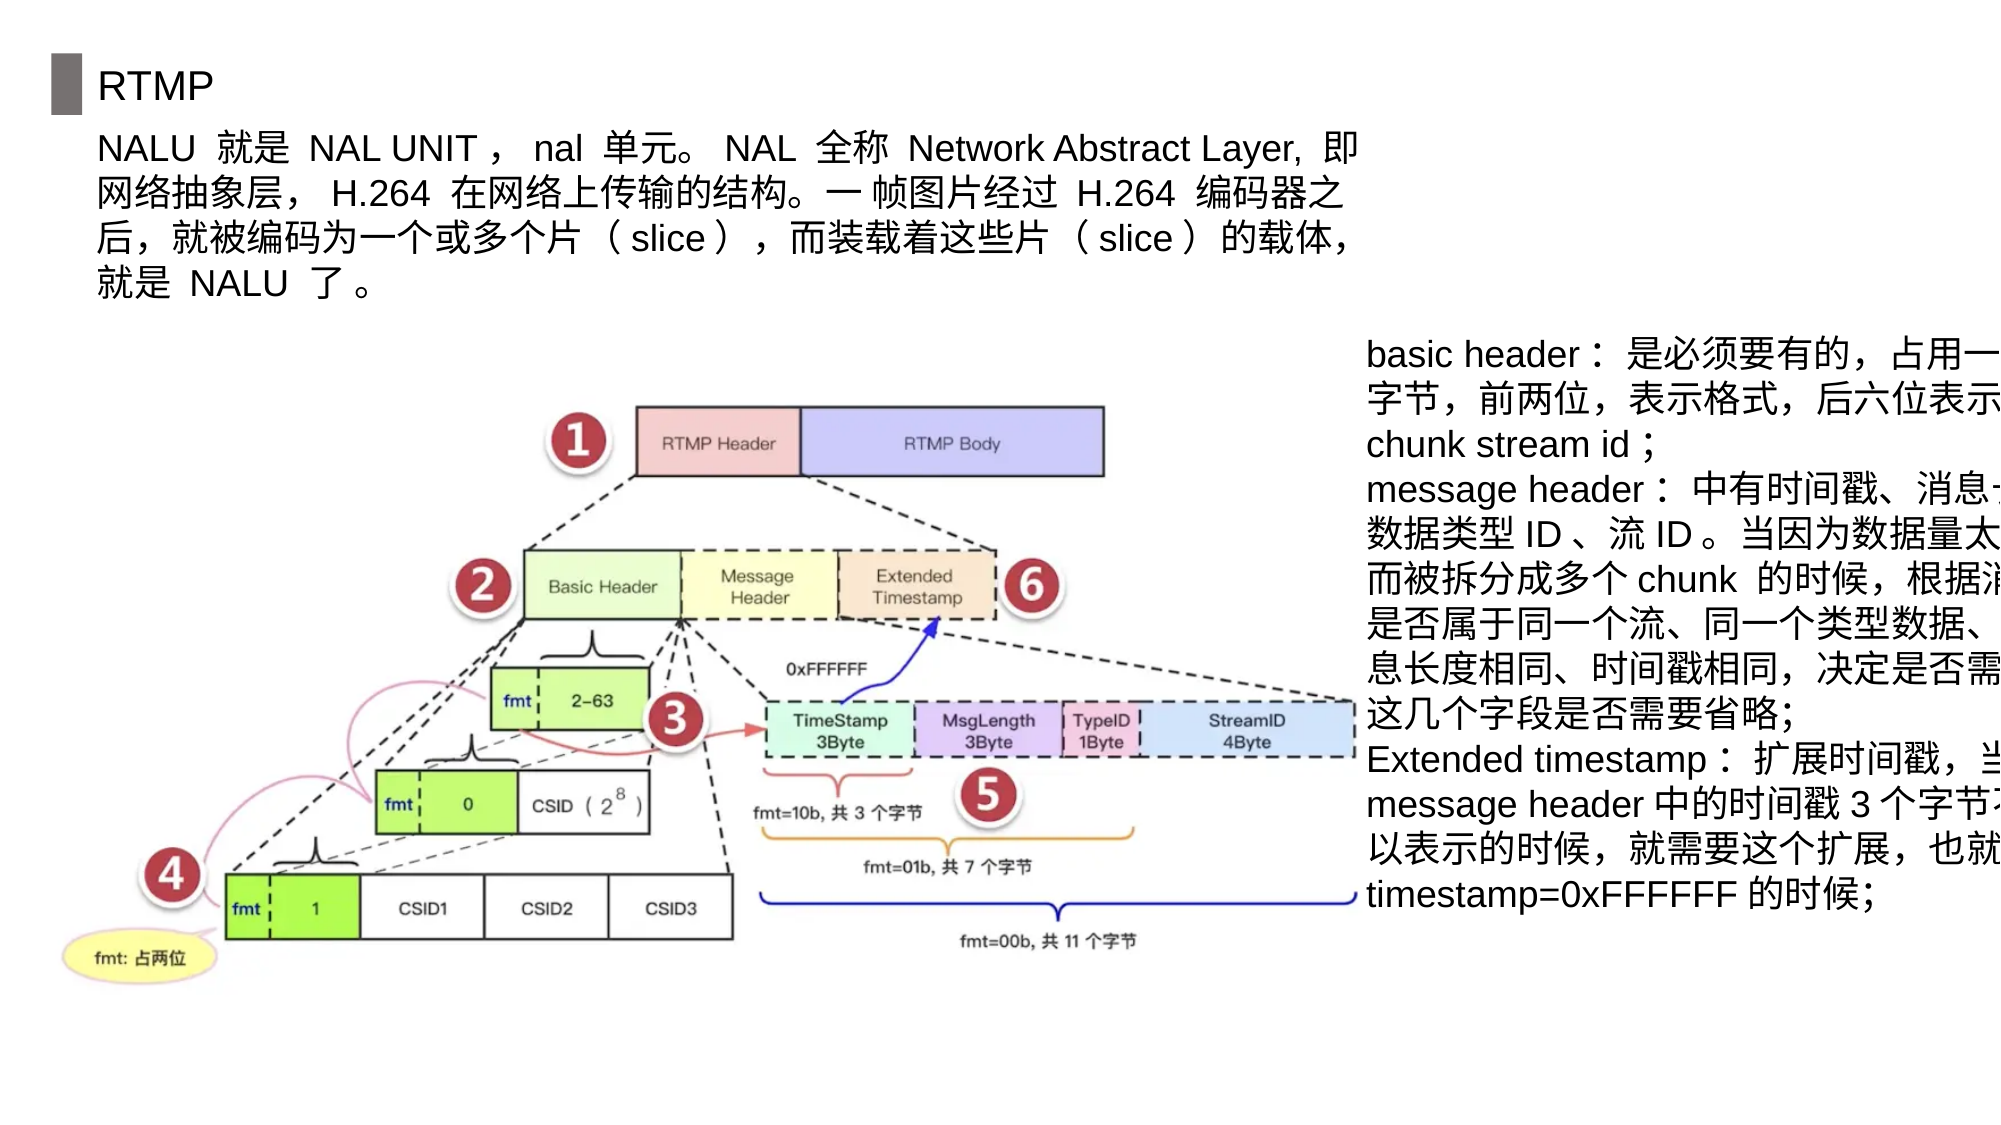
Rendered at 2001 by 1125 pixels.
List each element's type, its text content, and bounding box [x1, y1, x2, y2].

text_box RTMP [82, 51, 230, 116]
picture [33, 359, 1394, 997]
text_box basic header：是必须要有的，占用一个字节，前两位，表示格式，后六位表示chunk stream id； message header：中有时间戳、消息长度、数据类型ID、流ID。当因为数据量太大而被拆分成多个chunk 的时候，根据消息是否属于同一个流、同一个类型数据、消息长度相同、时间戳相同，决定是否需要这几个字段是否需要省略； Extended timestamp：扩展时间戳，当message header中的时间戳3个字节不足以表示的时候，就需要这个扩展，也就是timestamp=0xFFFFFF的时候； [1351, 322, 2000, 1013]
text_box NALU 就是 NAL UNIT，nal 单元。NAL 全称 Network Abstract Layer, 即网络抽象层，H.264 在网络上传输的结构。一 帧图片经过 H.264 编码器之后，就被编码为一个或多个片（slice），而装载着这些片（slice）的载体，就是 NALU 了 。 [82, 116, 1382, 312]
text_box [50, 52, 82, 116]
